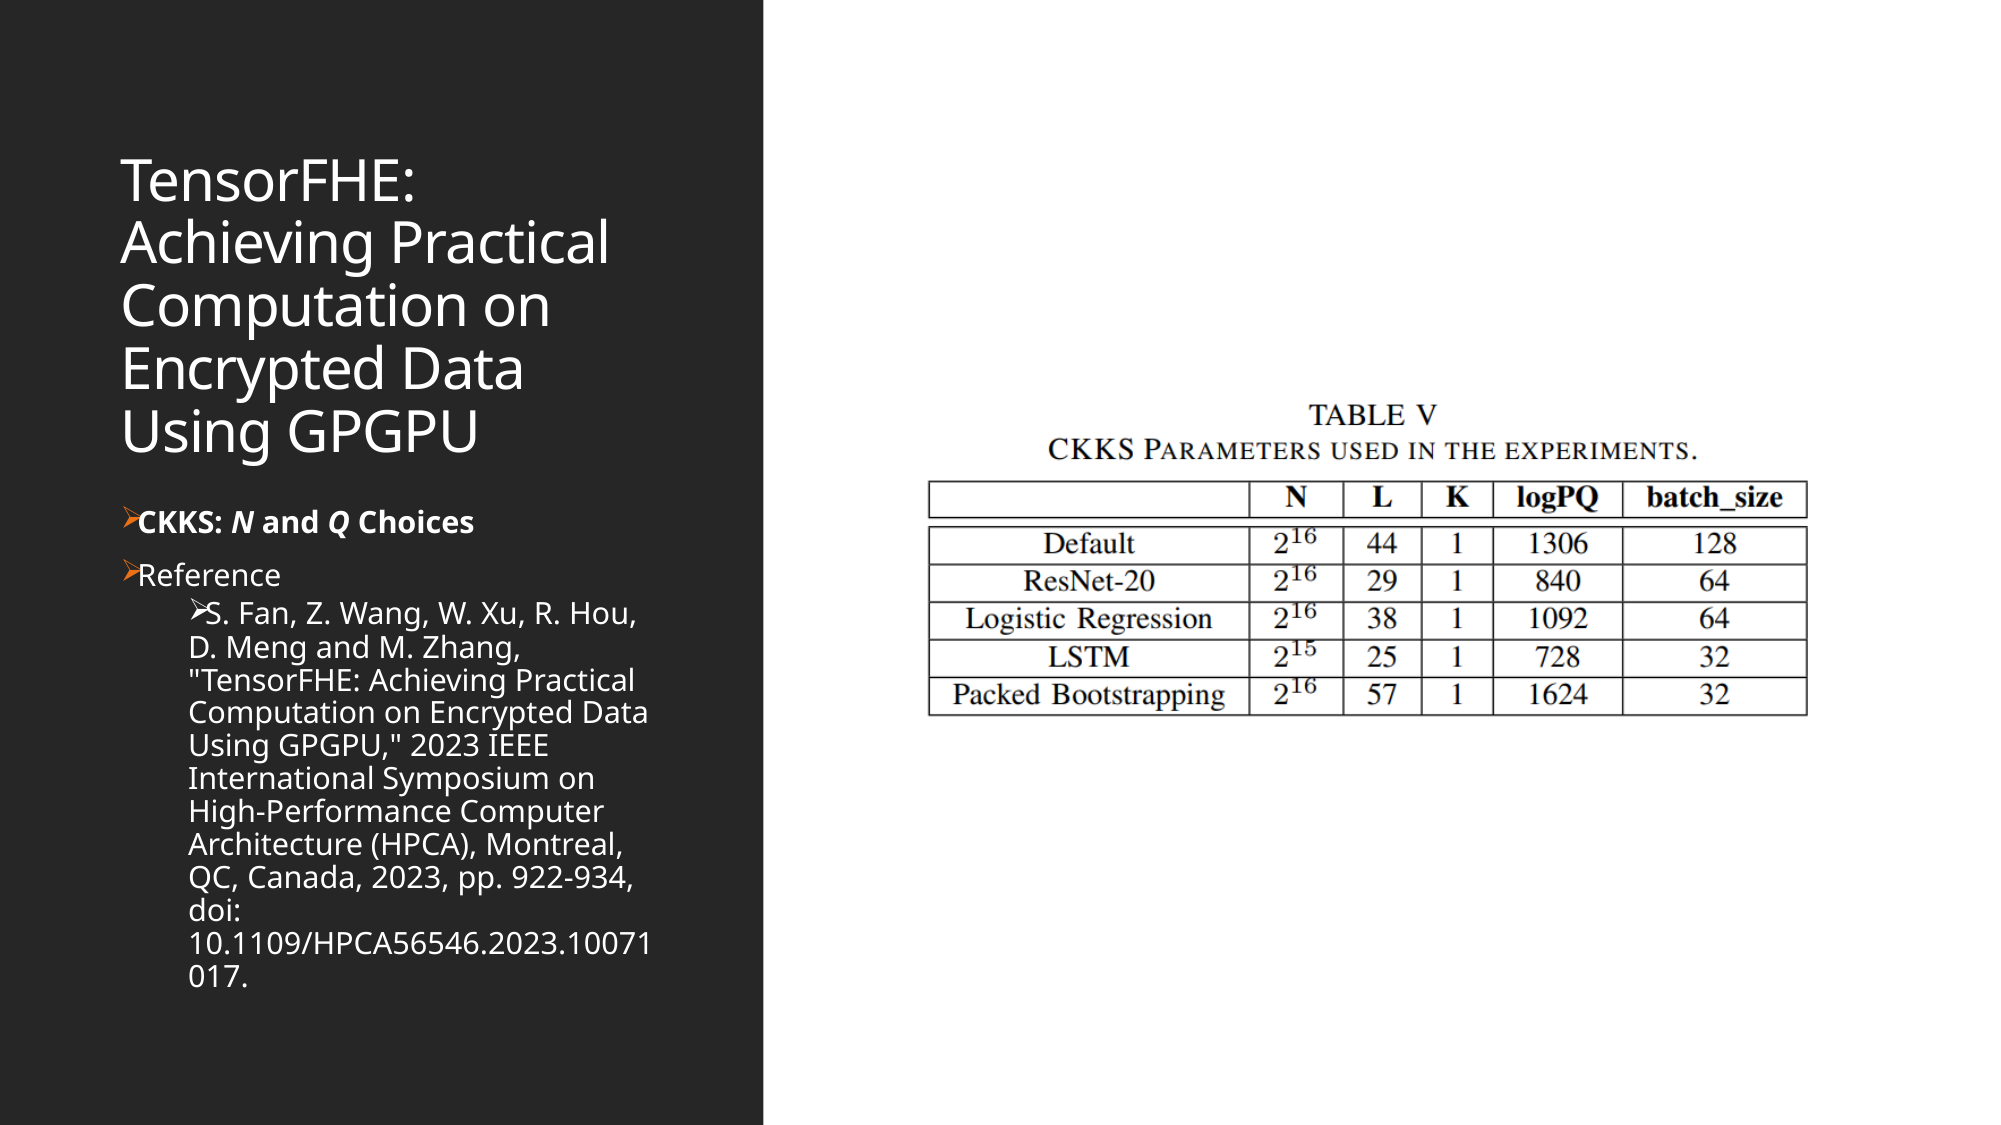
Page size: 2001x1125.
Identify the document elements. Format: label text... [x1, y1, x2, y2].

title TensorFHE: Achieving Practical Computation on Encrypted Data Using GPGPU [105, 128, 683, 473]
picture [894, 399, 1869, 736]
list CKKS: N and Q Choices Reference S. Fan, Z. Wang, W. Xu, R. Hou, D. Meng and M. Zhang, "TensorFHE: Achieving Practical Computation on Encrypted Data Using GPGPU," 2023 IEEE International Symposium on High-Performance Computer Architecture (HPCA), Montreal, QC, Canada, 2023, pp. 922-934, doi: 10.1109/HPCA56546.2023.10071017. [105, 499, 683, 1002]
